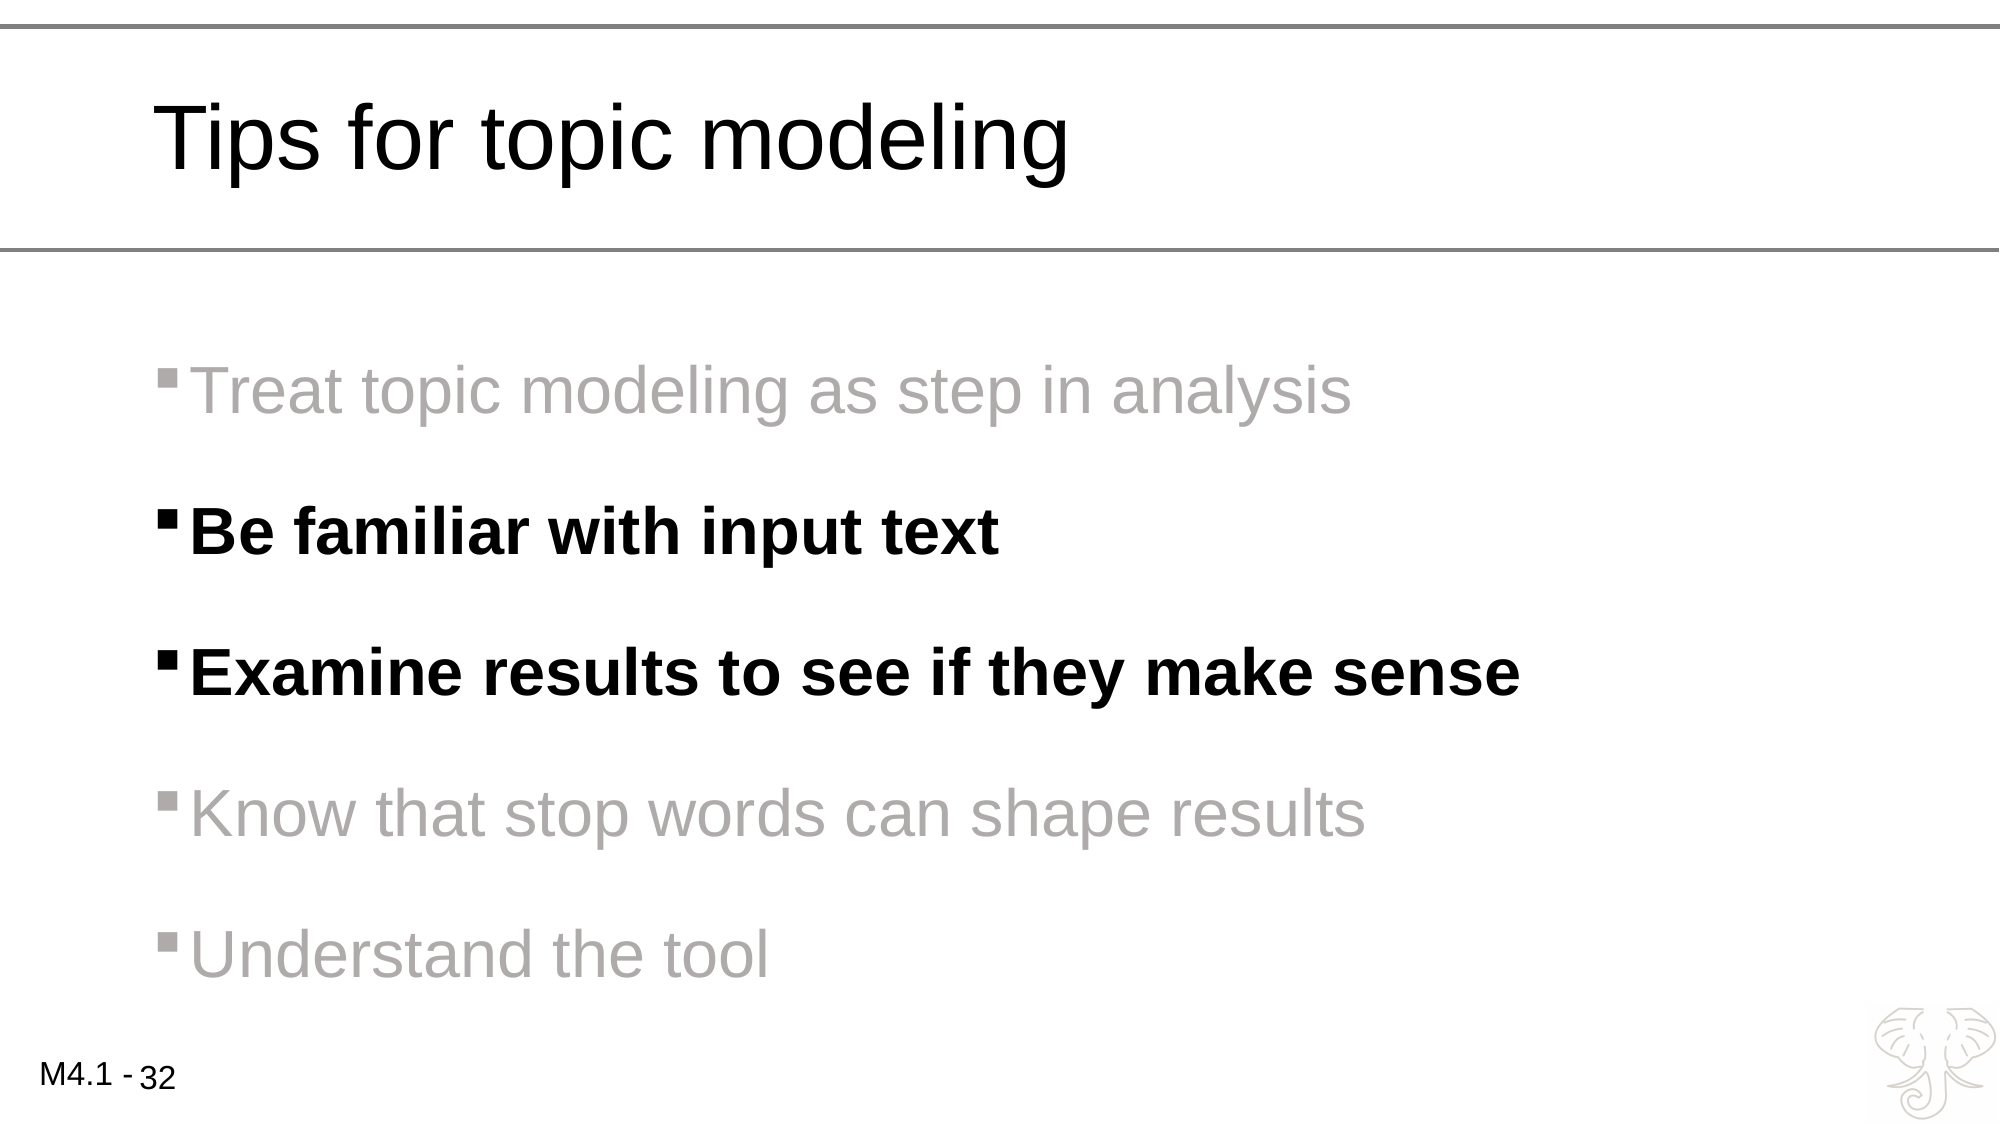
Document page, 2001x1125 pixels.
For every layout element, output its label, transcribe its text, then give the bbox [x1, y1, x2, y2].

slide_number 32 [124, 1046, 575, 1106]
list Treat topic modeling as step in analysis Be familiar with input text Examine results to see if they make sense Know that stop words can shape results Understand the tool [137, 299, 1863, 1014]
title Tips for topic modeling [137, 30, 1863, 249]
picture [1866, 1002, 1998, 1123]
